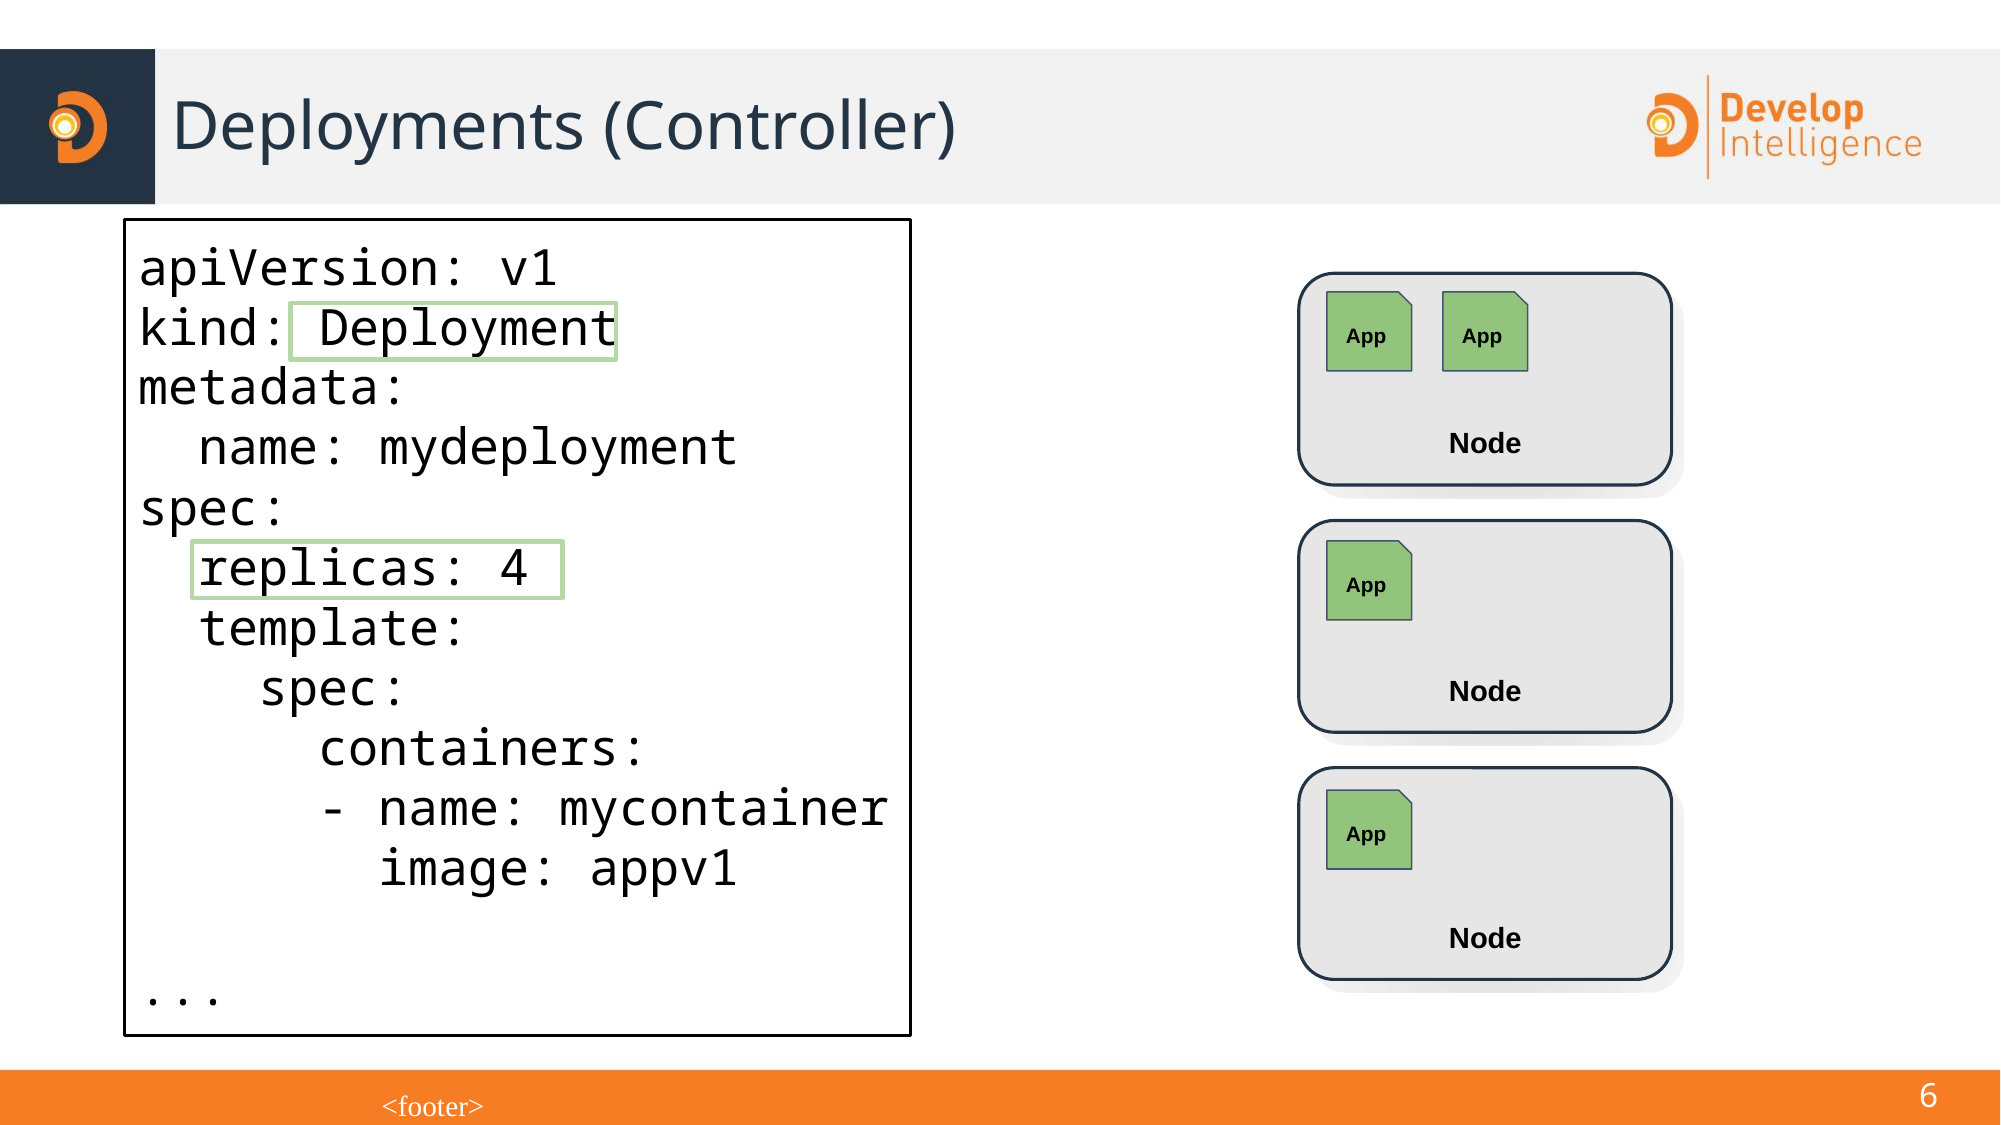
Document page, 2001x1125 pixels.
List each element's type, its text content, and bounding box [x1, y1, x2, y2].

text_box [290, 303, 617, 360]
title Deployments (Controller) [156, 53, 1999, 203]
text_box App [1326, 291, 1412, 371]
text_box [1298, 767, 1685, 993]
text_box [192, 541, 563, 598]
picture [0, 0, 2001, 1125]
slide_number <number> [1860, 1072, 1997, 1122]
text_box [1298, 520, 1685, 746]
text_box App [1442, 291, 1528, 371]
text_box Node [1298, 273, 1672, 486]
text_box [1316, 292, 1685, 499]
text_box apiVersion: v1 kind: Deployment metadata: name: mydeployment spec: replicas: 4 template: spec: containers: - name: mycontainer image: appv1 ... [124, 219, 911, 1036]
